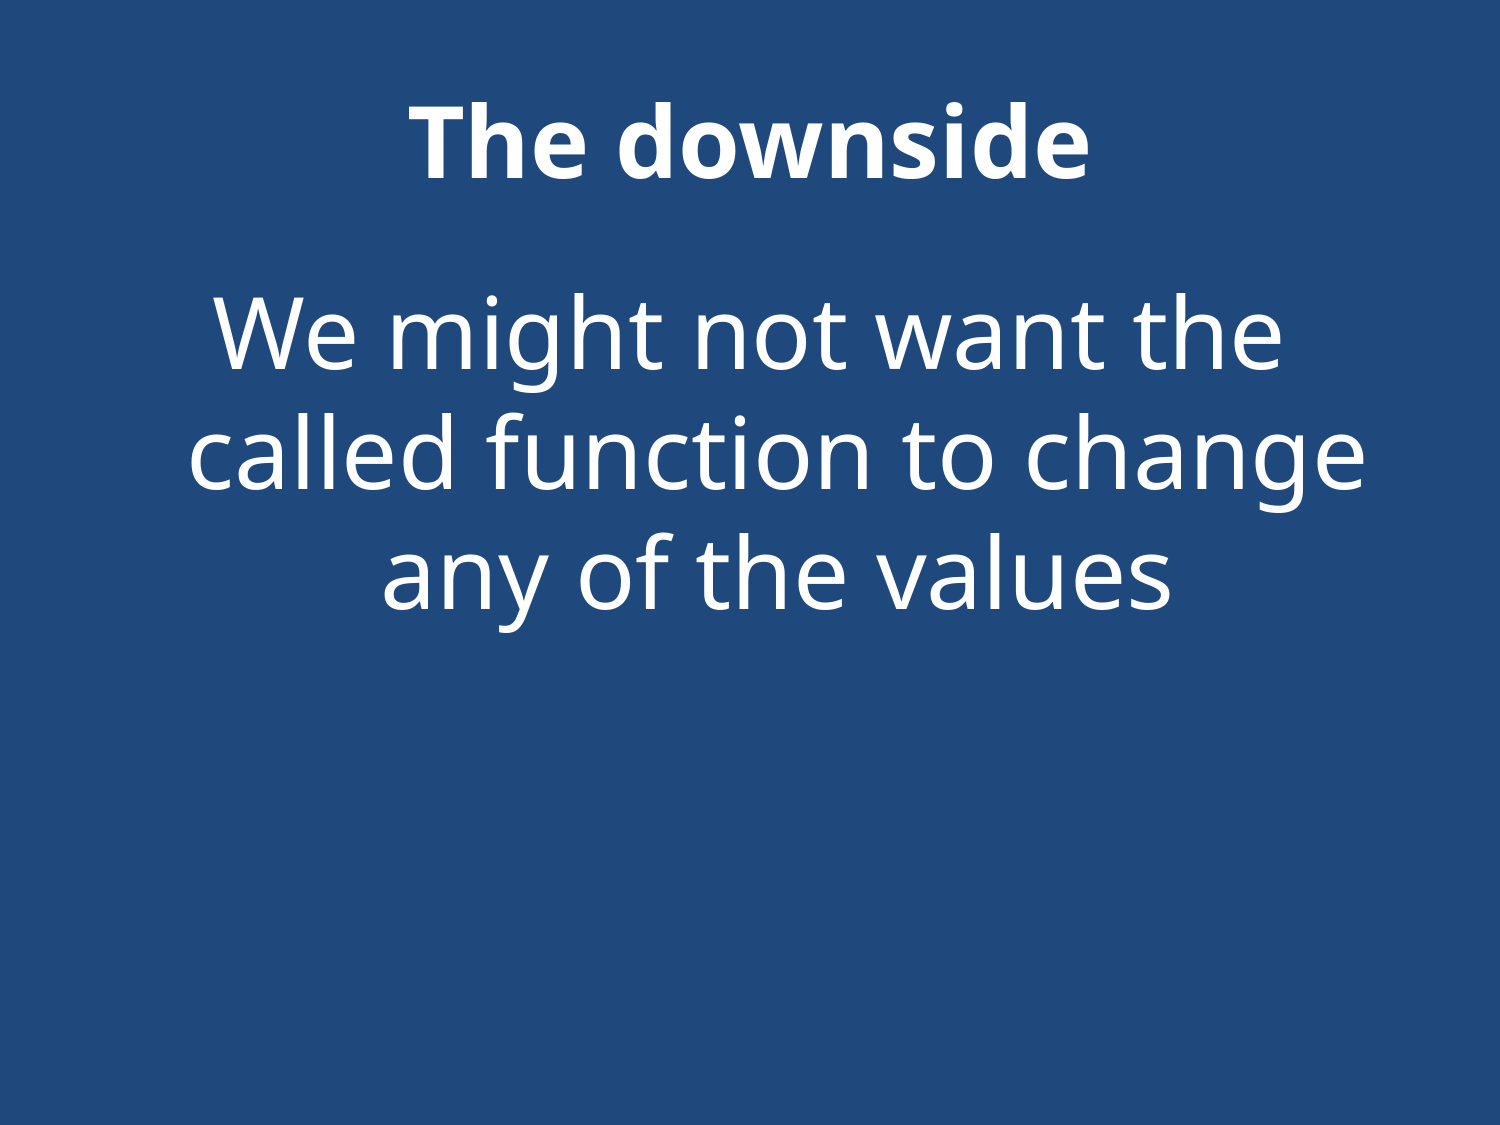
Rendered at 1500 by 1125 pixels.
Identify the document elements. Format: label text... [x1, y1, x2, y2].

title The downside [75, 45, 1425, 233]
list We might not want the called function to change any of the values [75, 262, 1425, 1005]
